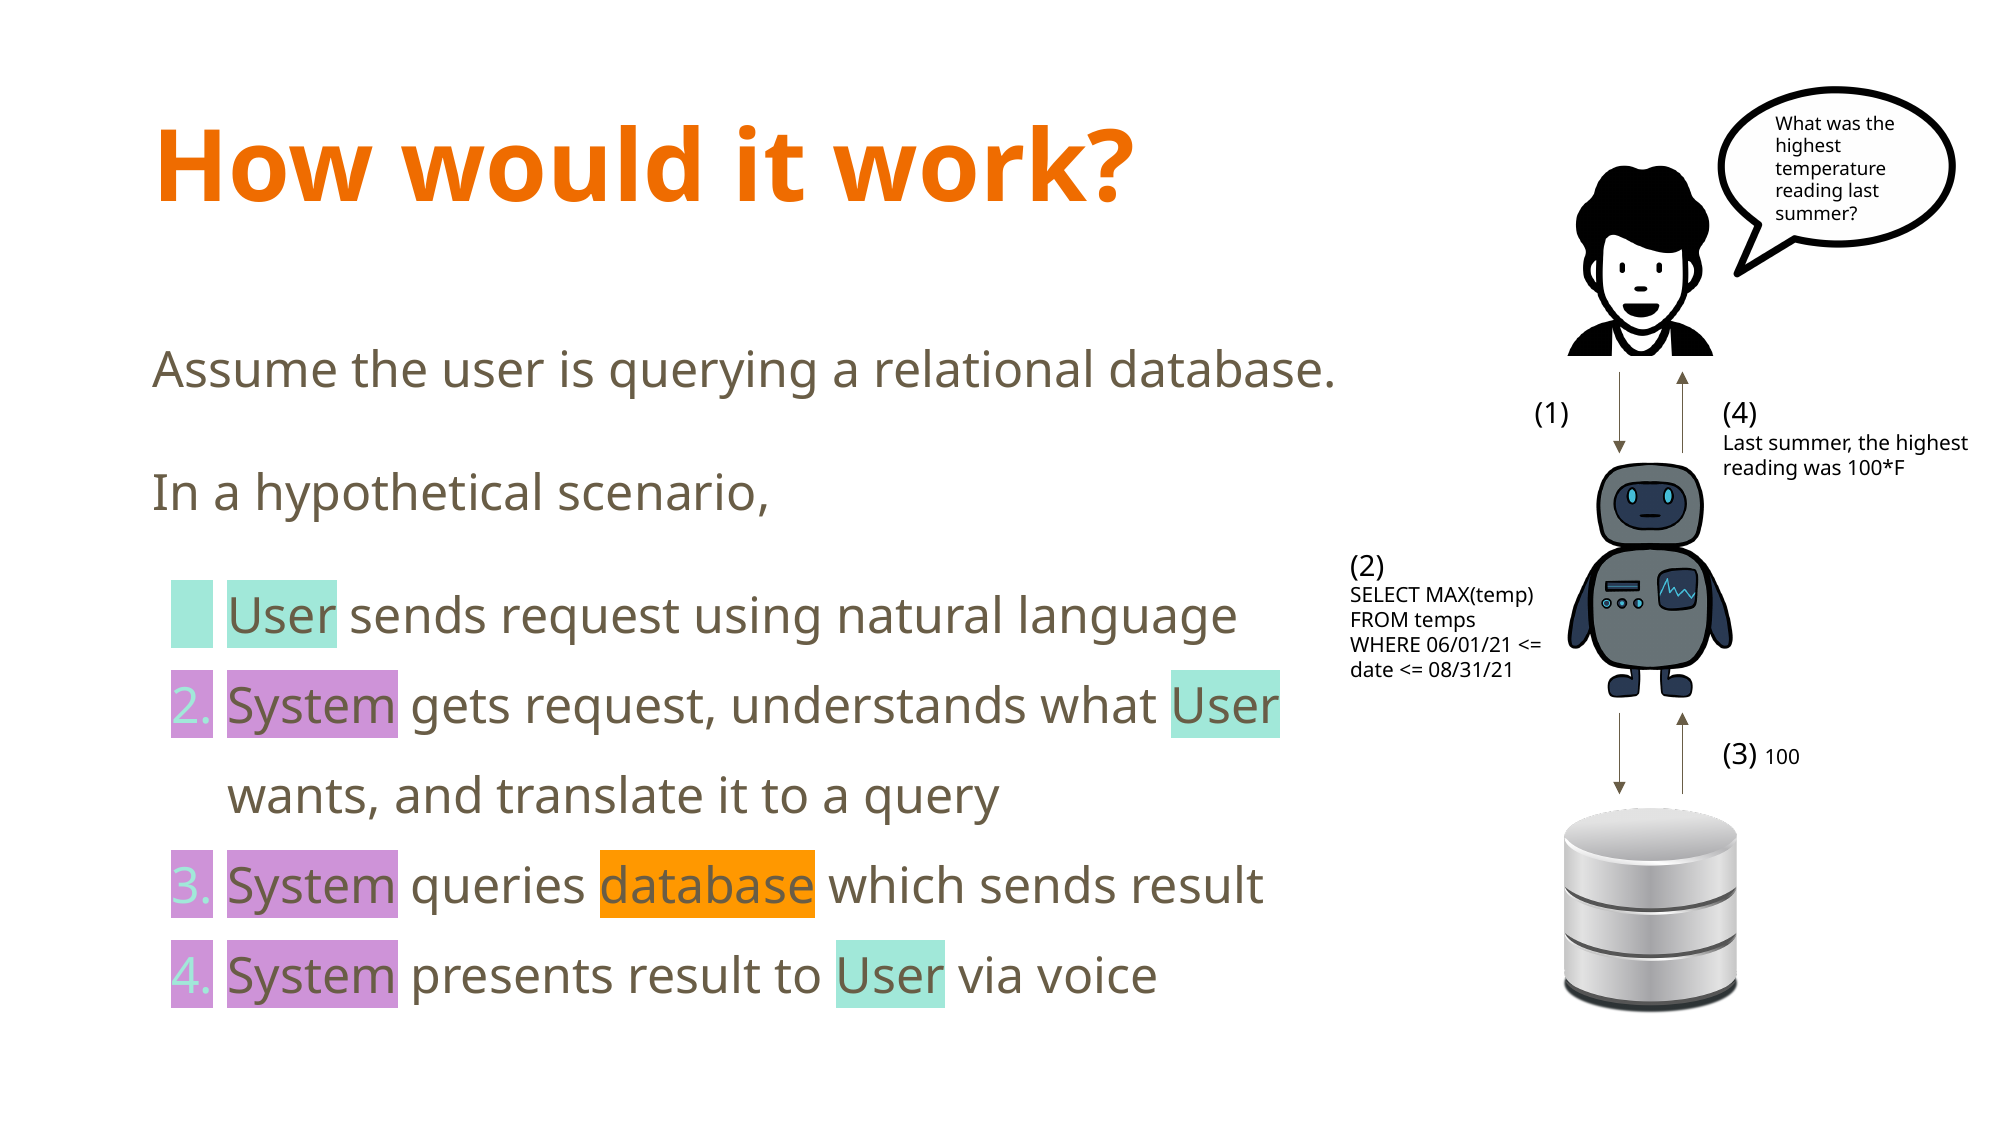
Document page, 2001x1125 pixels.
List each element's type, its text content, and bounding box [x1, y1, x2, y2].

title How would it work? [137, 59, 1307, 278]
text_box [1334, 72, 2000, 1014]
list Assume the user is querying a relational database. In a hypothetical scenario, User sends request using natural language System gets request, understands what User wants, and translate it to a query System queries database which sends result System presents result to User via voice [137, 299, 1329, 1014]
